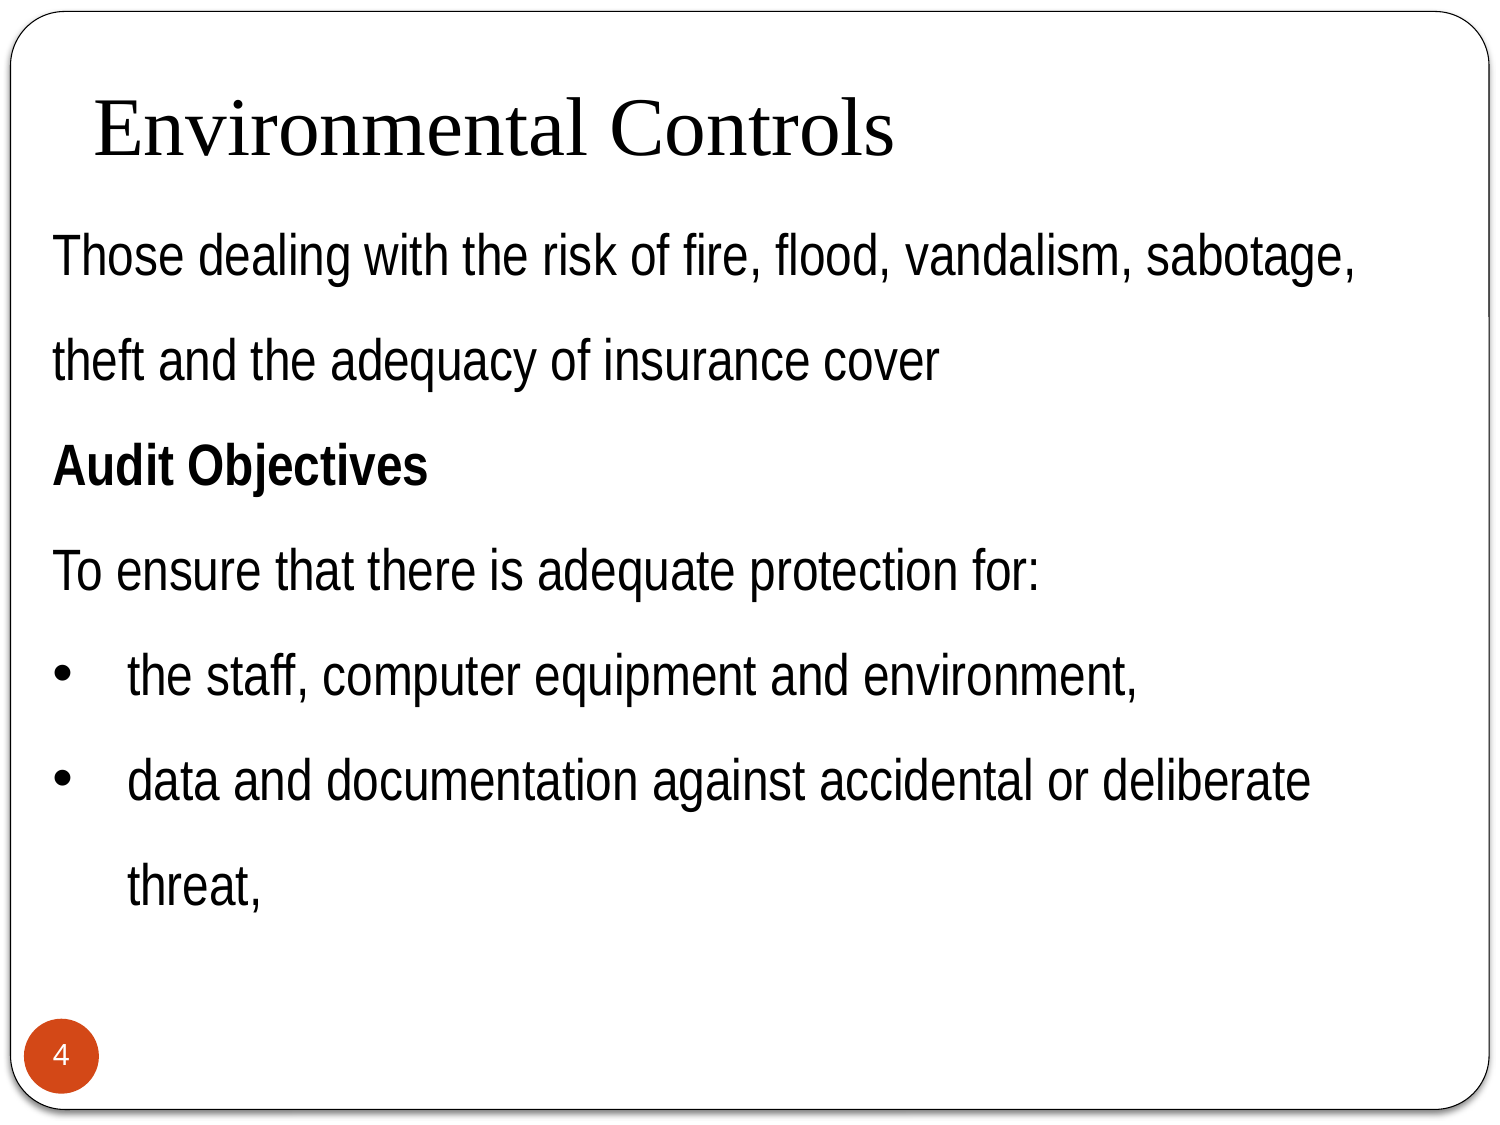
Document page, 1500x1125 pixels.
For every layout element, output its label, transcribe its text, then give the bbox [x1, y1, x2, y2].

title Environmental Controls [78, 0, 1429, 174]
text_box Those dealing with the risk of fire, flood, vandalism, sabotage, theft and the adequacy of insurance cover Audit Objectives To ensure that there is adequate protection for: the staff, computer equipment and environment, data and documentation against accidental or deliberate threat, [37, 174, 1475, 925]
slide_number 4 [23, 1018, 99, 1094]
